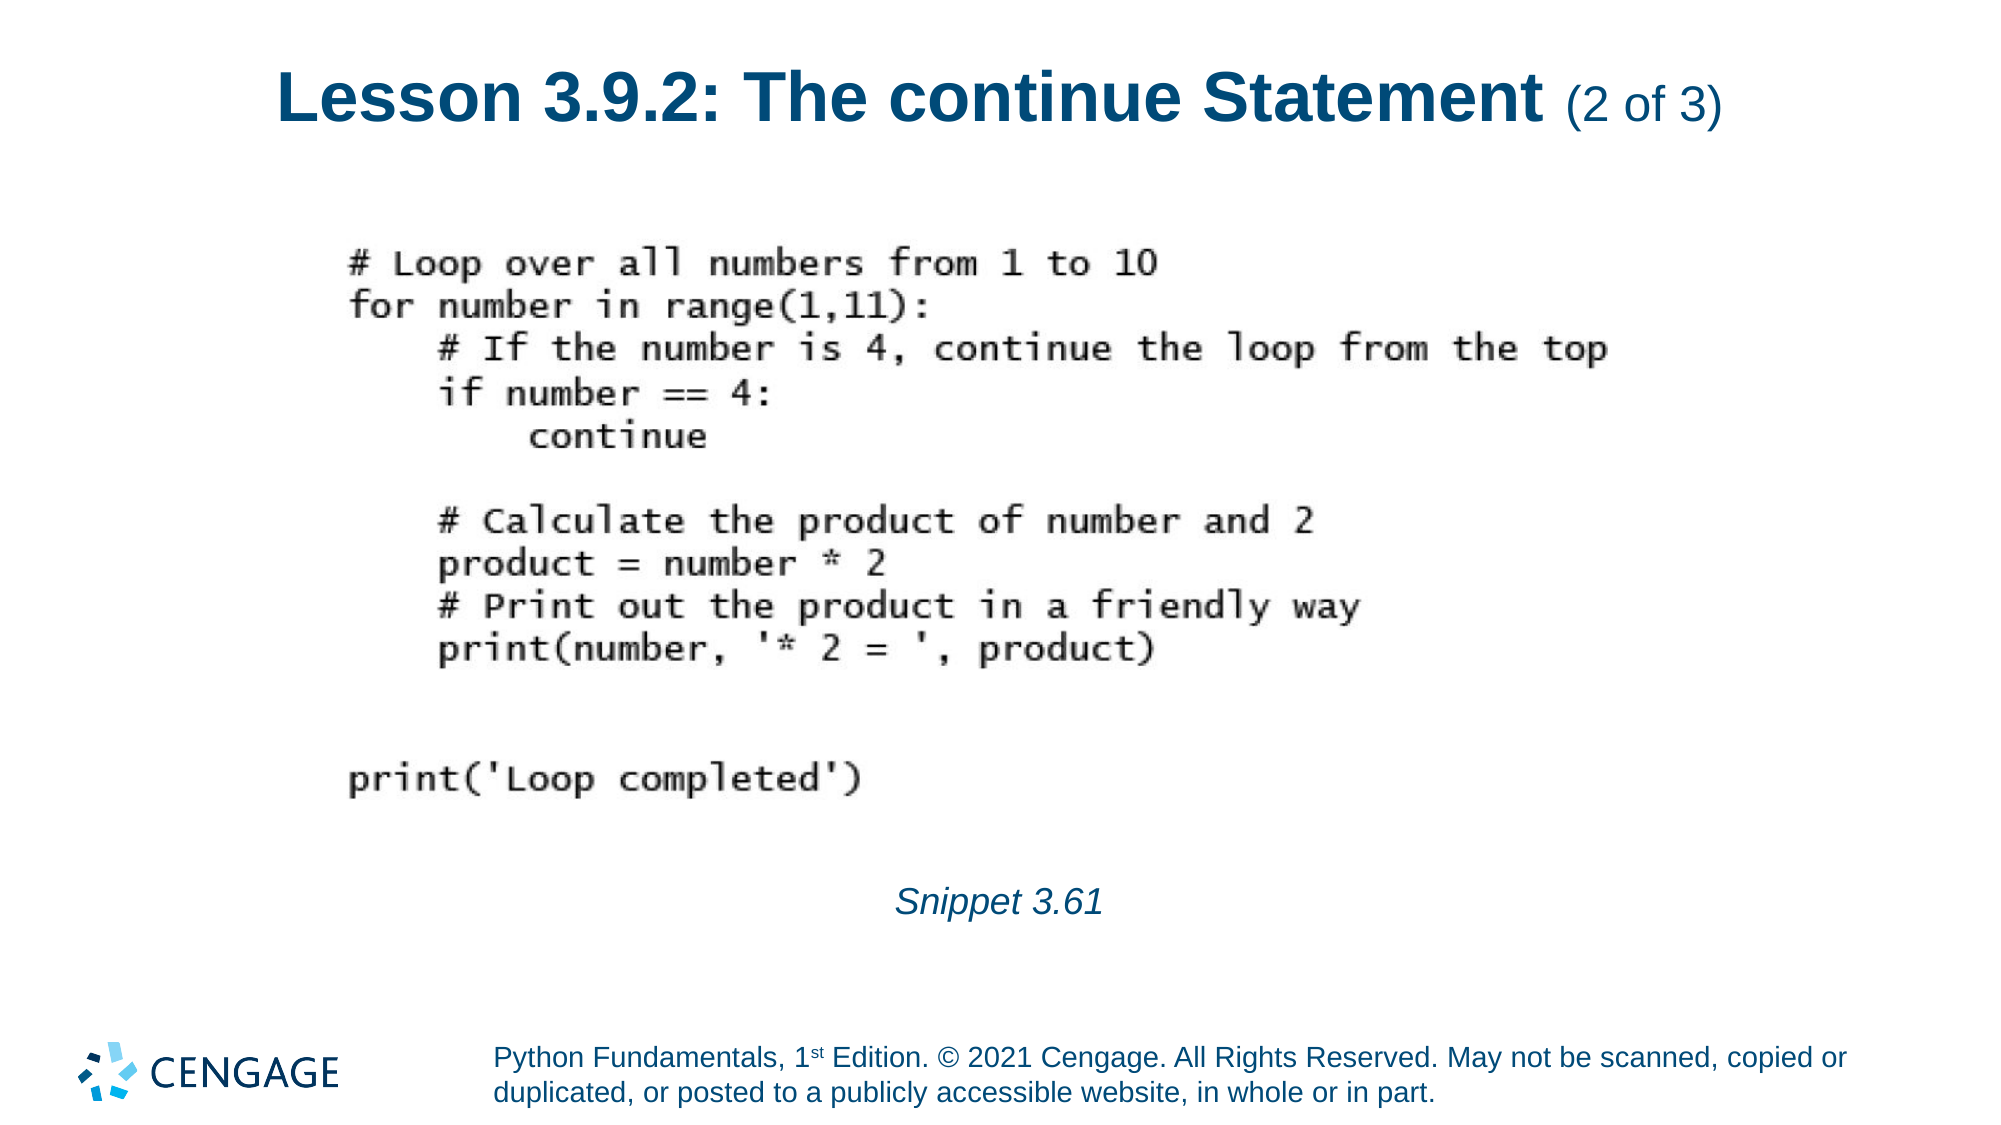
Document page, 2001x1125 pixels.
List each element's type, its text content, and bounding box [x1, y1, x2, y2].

picture [78, 1042, 338, 1101]
picture [327, 229, 1673, 825]
title Lesson 3.9.2: The continue Statement (2 of 3) [137, 59, 1863, 178]
list Snippet 3.61 [120, 877, 1880, 965]
